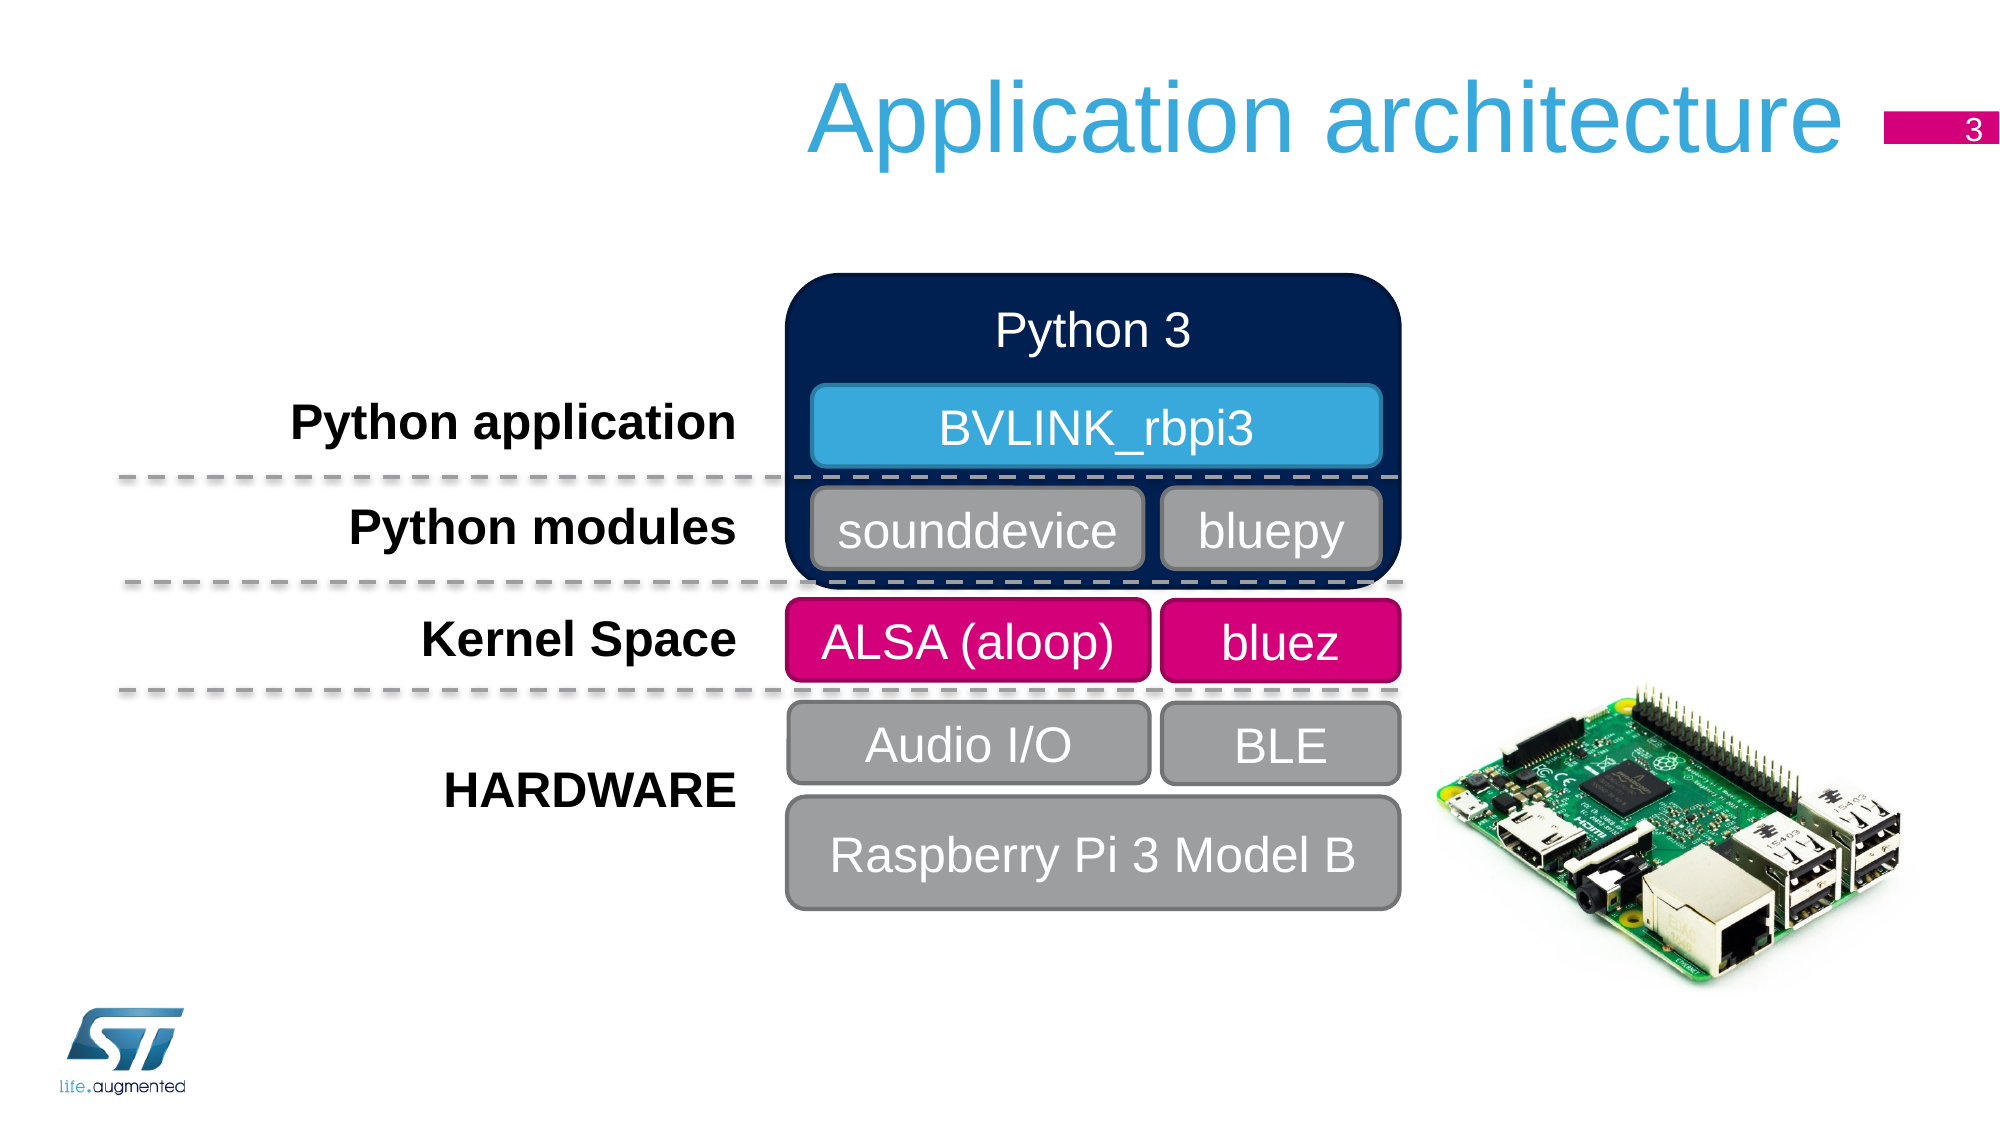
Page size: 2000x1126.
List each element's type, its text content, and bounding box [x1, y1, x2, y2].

slide_number 3 [1884, 111, 2000, 144]
picture [49, 995, 196, 1103]
text_box sounddevice [809, 486, 1146, 572]
text_box BVLINK_rbpi3 [809, 382, 1383, 469]
text_box bluepy [1159, 486, 1383, 572]
text_box ALSA (aloop) [784, 597, 1152, 683]
picture [1416, 680, 1918, 994]
text_box Python 3 [784, 485, 1402, 580]
text_box BLE [1159, 700, 1402, 787]
title Application architecture [99, 19, 1866, 207]
text_box Kernel Space [406, 598, 753, 674]
text_box Python modules [333, 486, 753, 562]
text_box Python application [275, 382, 753, 457]
text_box bluez [1159, 597, 1402, 684]
text_box Audio I/O [786, 699, 1152, 786]
text_box HARDWARE [428, 749, 753, 825]
text_box Raspberry Pi 3 Model B [784, 794, 1402, 912]
text_box Python 3 [784, 272, 1402, 475]
